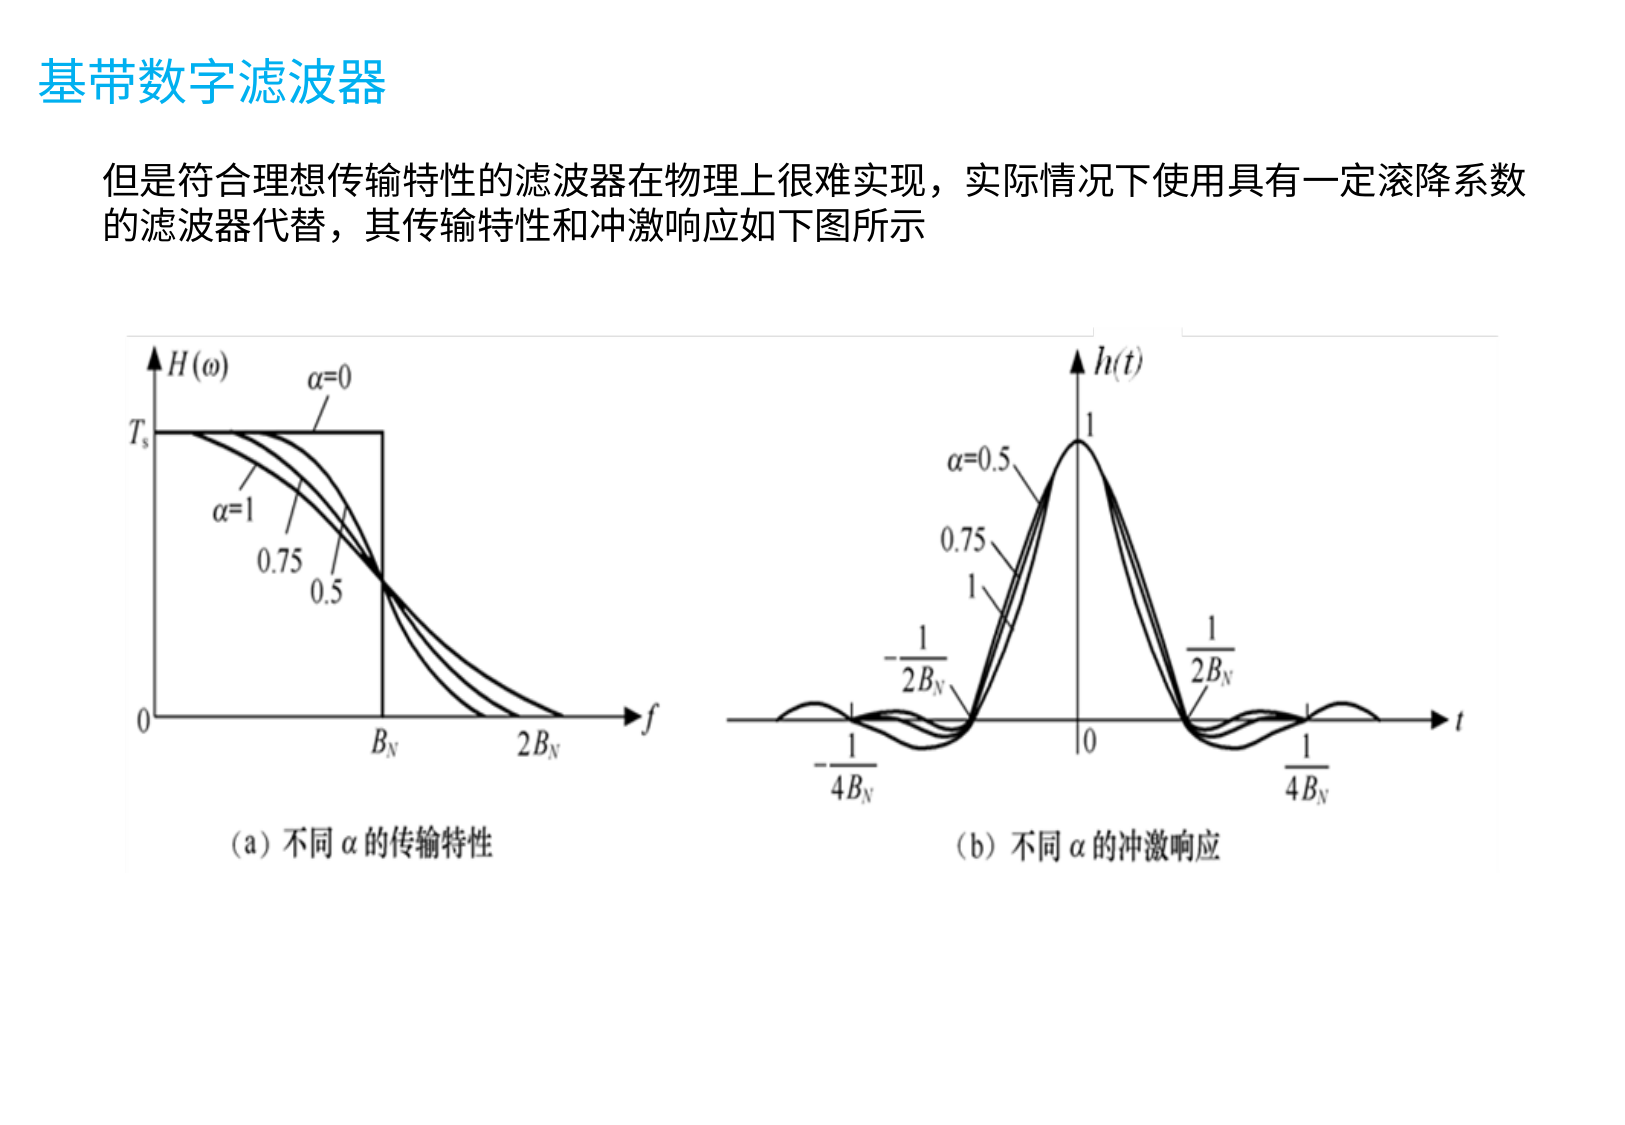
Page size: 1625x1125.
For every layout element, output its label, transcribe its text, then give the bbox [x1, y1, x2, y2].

text_box 基带数字滤波器 [37, 0, 738, 119]
picture [124, 324, 1500, 876]
text_box 但是符合理想传输特性的滤波器在物理上很难实现，实际情况下使用具有一定滚降系数的滤波器代替，其传输特性和冲激响应如下图所示 [87, 149, 1550, 255]
